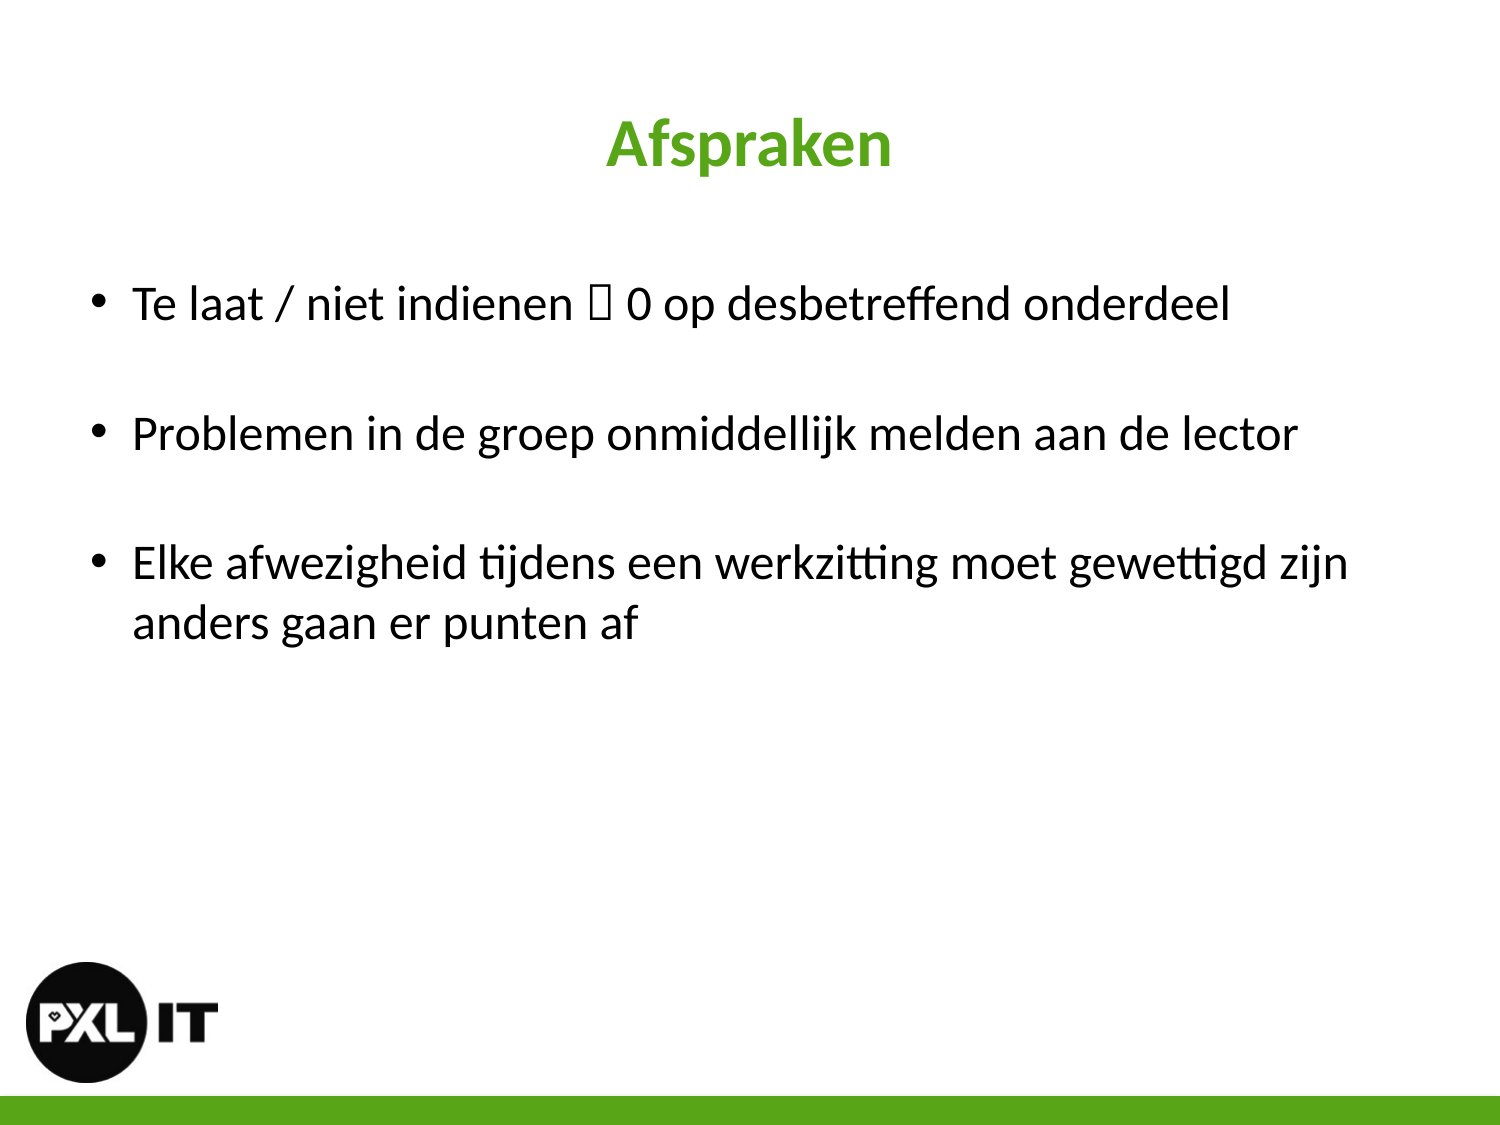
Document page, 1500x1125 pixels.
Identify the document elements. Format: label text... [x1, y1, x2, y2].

list Te laat / niet indienen  0 op desbetreffend onderdeel Problemen in de groep onmiddellijk melden aan de lector Elke afwezigheid tijdens een werkzitting moet gewettigd zijn anders gaan er punten af [75, 262, 1425, 1005]
title Afspraken [75, 45, 1425, 233]
picture [26, 962, 218, 1083]
